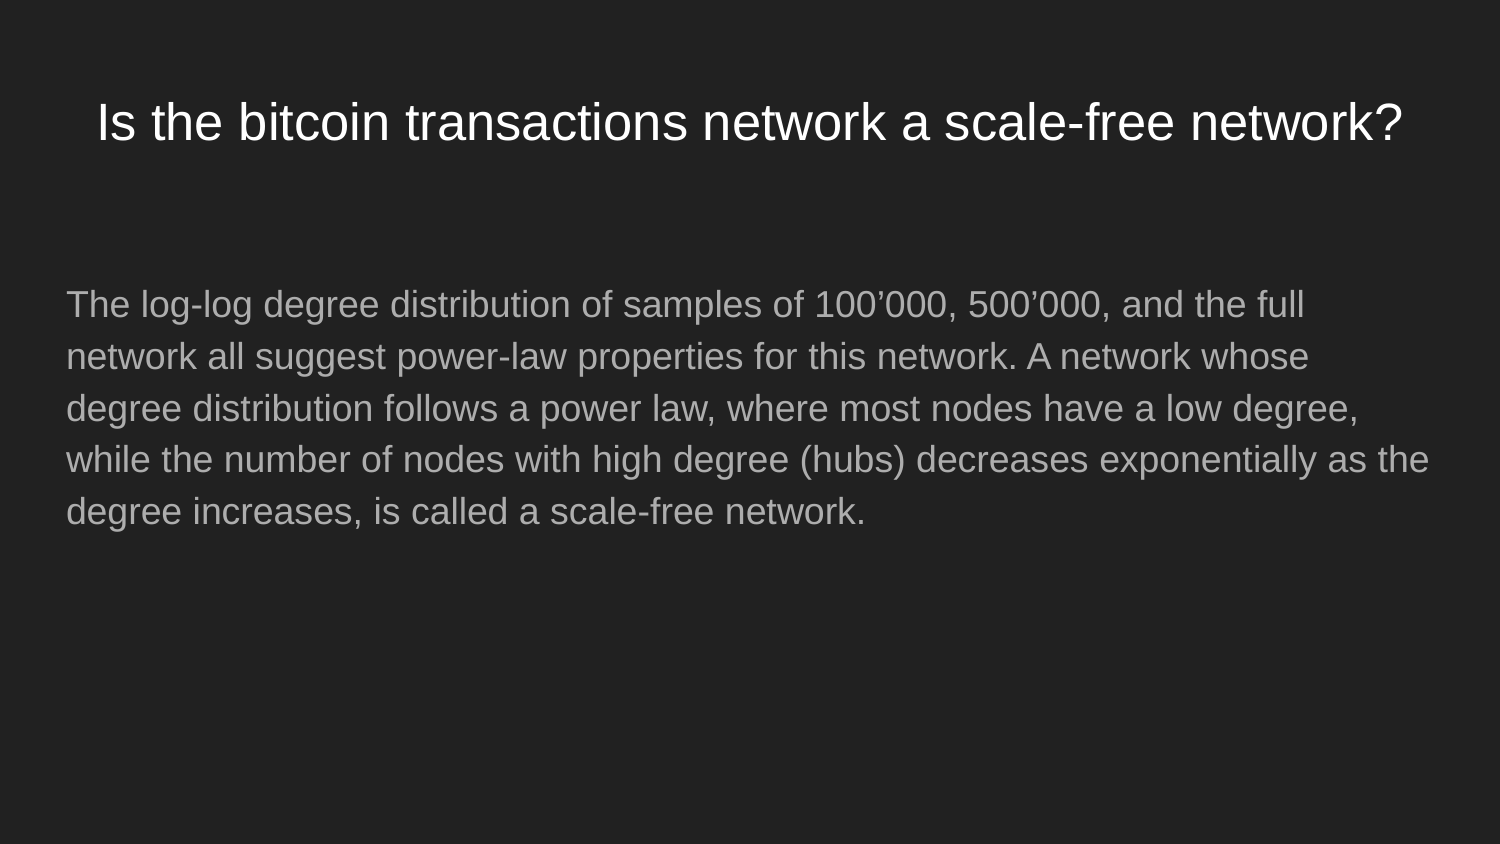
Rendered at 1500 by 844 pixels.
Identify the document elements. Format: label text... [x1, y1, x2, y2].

list The log-log degree distribution of samples of 100’000, 500’000, and the full network all suggest power-law properties for this network. A network whose degree distribution follows a power law, where most nodes have a low degree, while the number of nodes with high degree (hubs) decreases exponentially as the degree increases, is called a scale-free network. [51, 258, 1449, 788]
title Is the bitcoin transactions network a scale-free network? [51, 72, 1449, 167]
